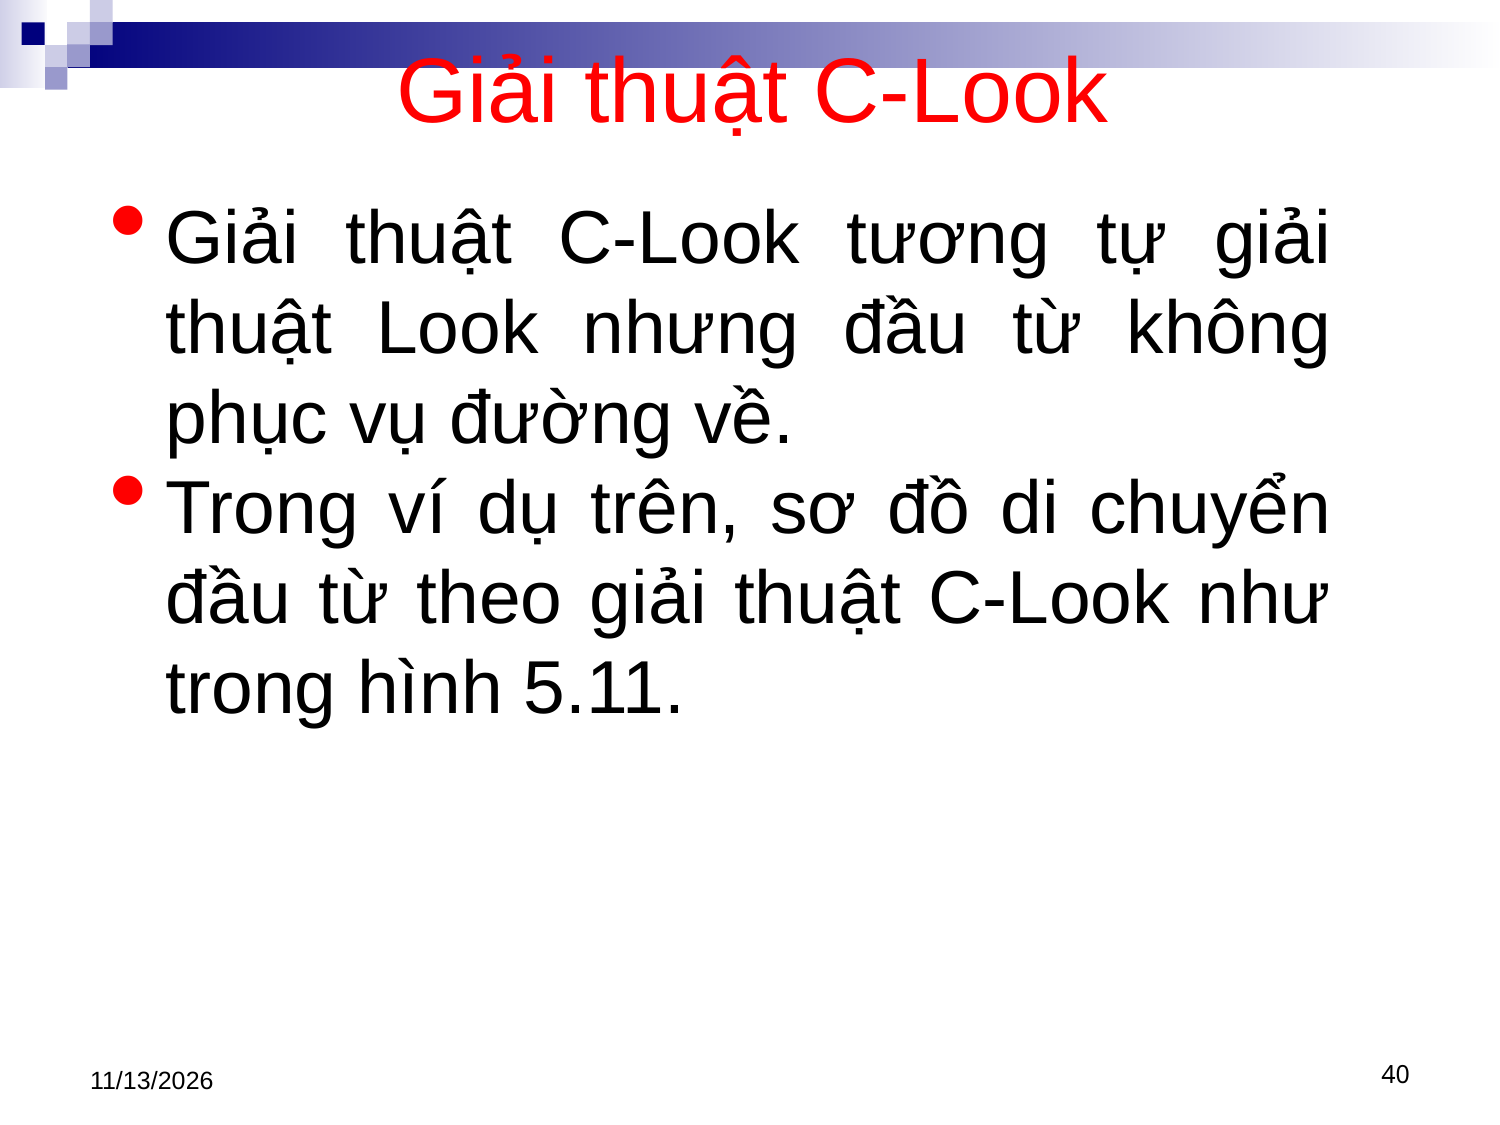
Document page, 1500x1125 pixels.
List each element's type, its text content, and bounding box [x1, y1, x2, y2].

list Giải thuật C-Look tương tự giải thuật Look nhưng đầu từ không phục vụ đường về. Trong ví dụ trên, sơ đồ di chuyển đầu từ theo giải thuật C-Look như trong hình 5.11. [93, 180, 1348, 943]
title Giải thuật C-Look [77, 18, 1429, 154]
slide_number 40 [1074, 1024, 1426, 1101]
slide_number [74, 1024, 426, 1103]
